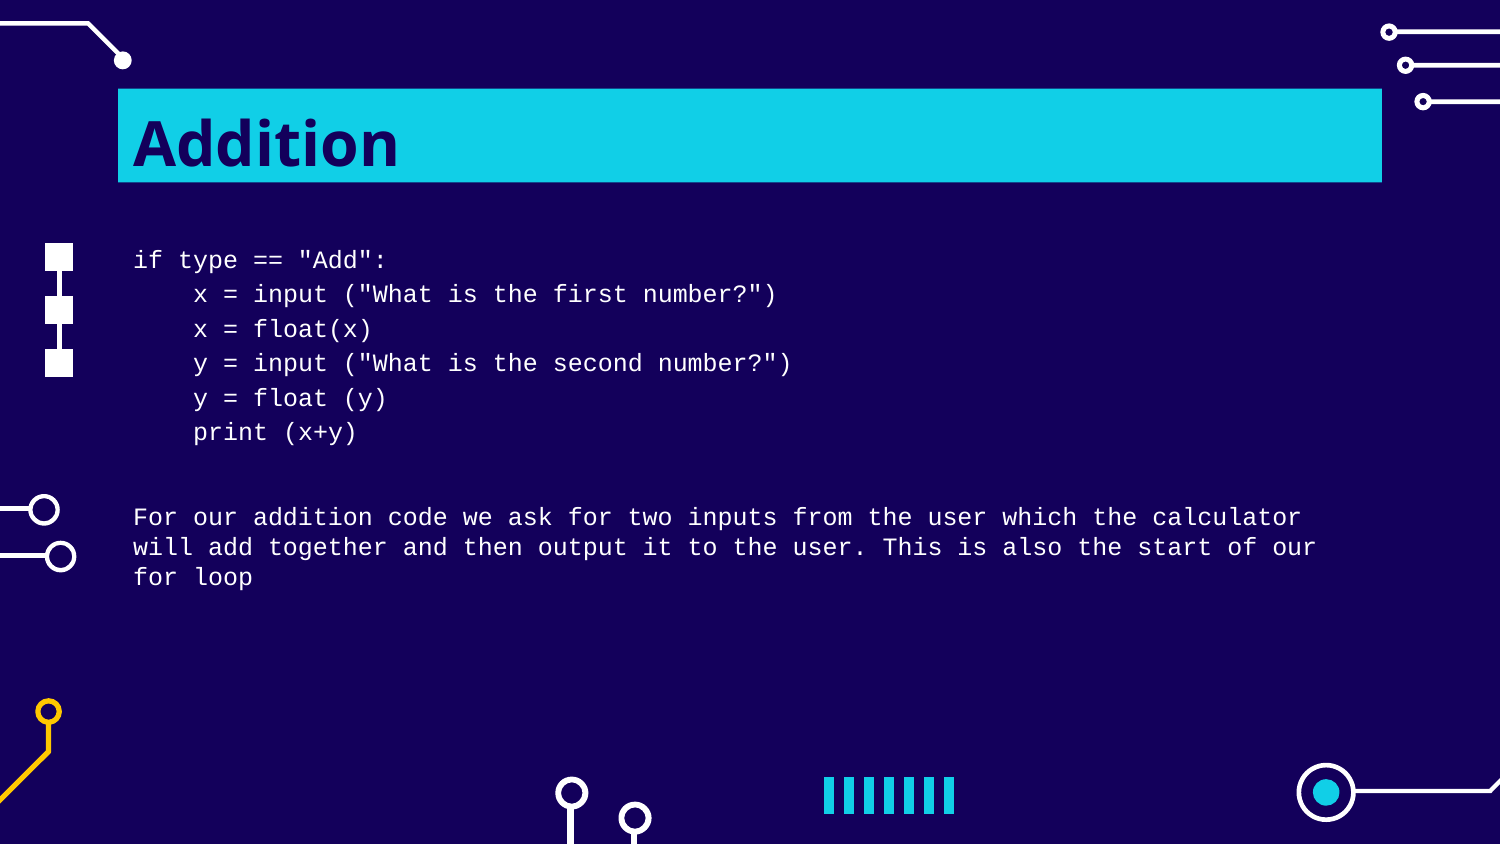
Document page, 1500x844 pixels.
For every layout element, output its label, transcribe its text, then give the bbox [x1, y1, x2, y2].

list if type == "Add": x = input ("What is the first number?") x = float(x) y = input ("What is the second number?") y = float (y) print (x+y) For our addition code we ask for two inputs from the user which the calculator will add together and then output it to the user. This is also the start of our for loop [118, 223, 1382, 765]
title Addition [118, 88, 1382, 183]
